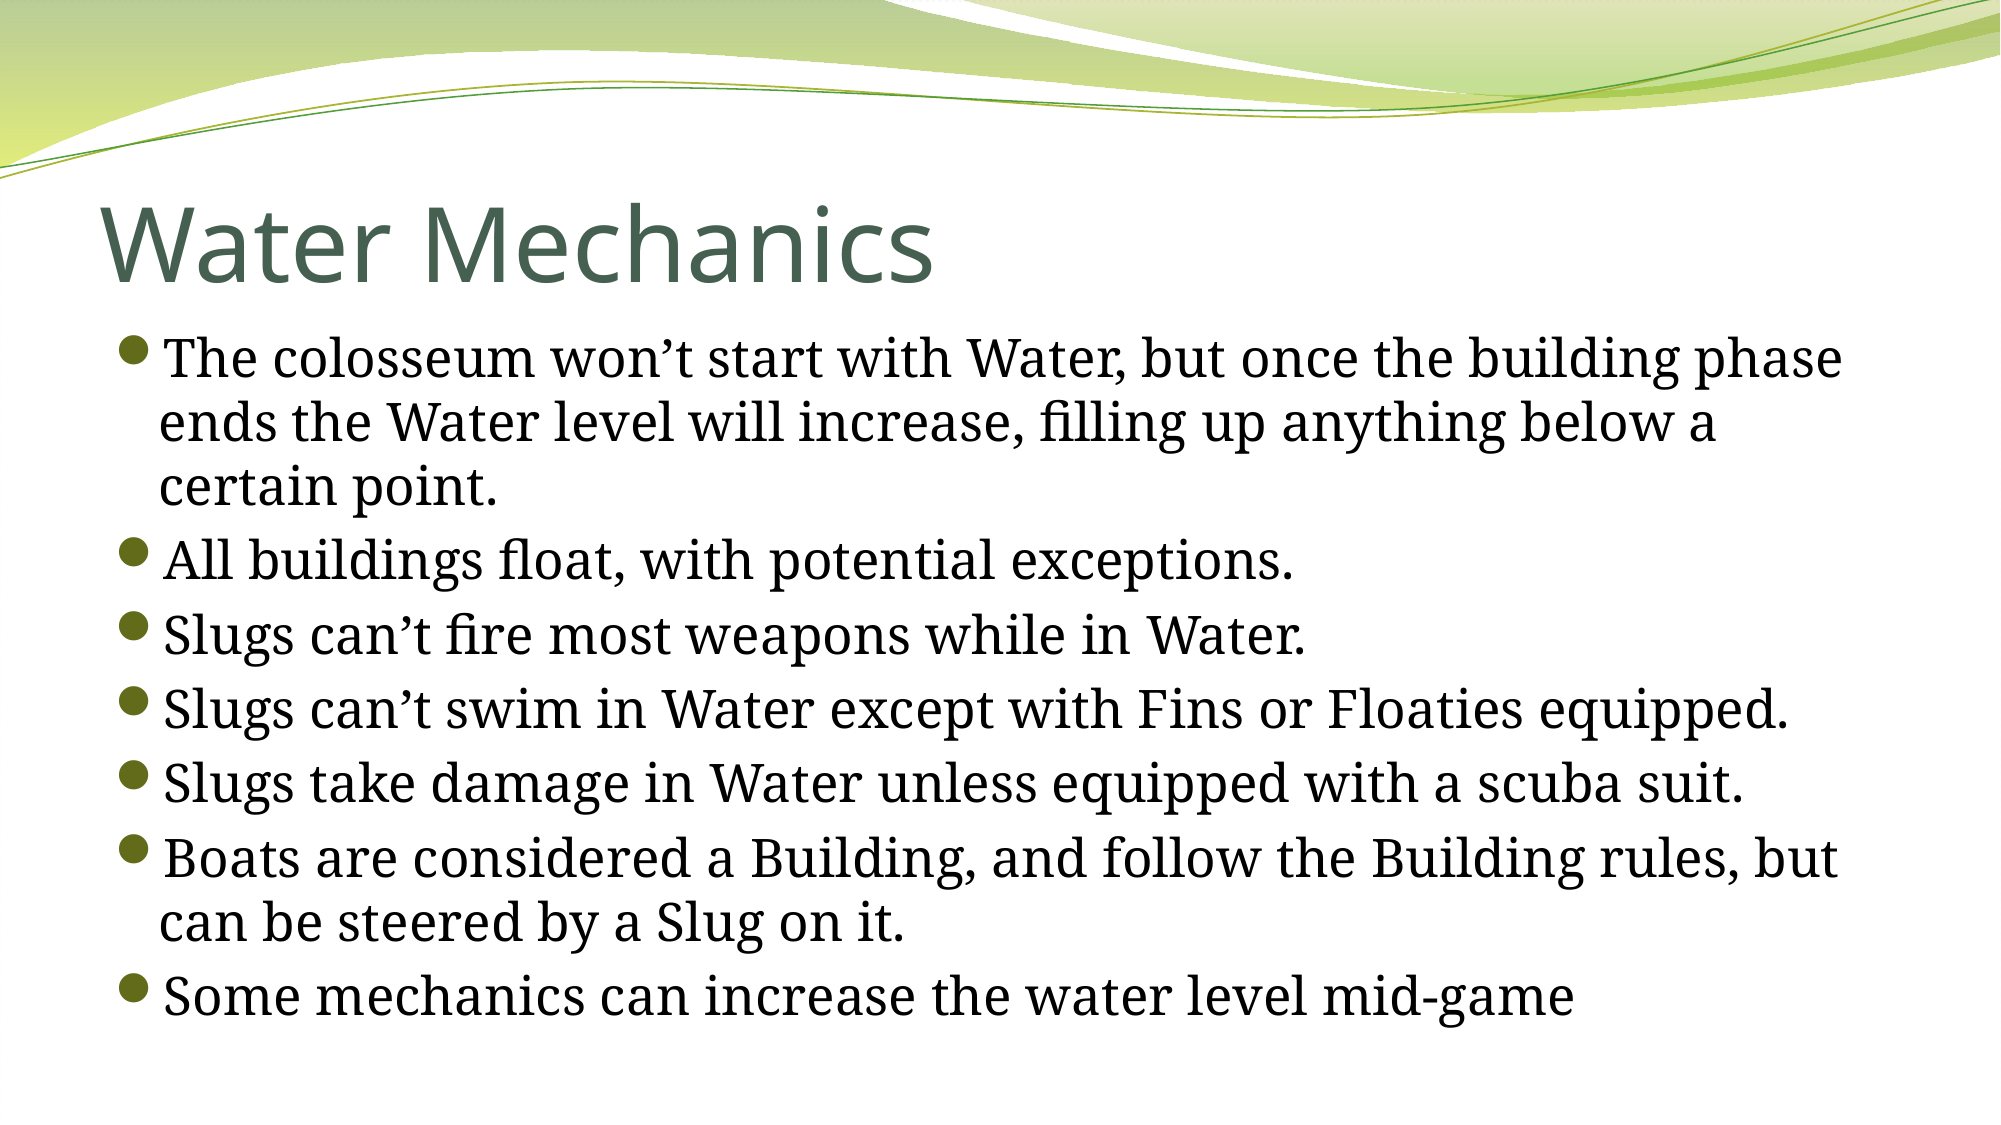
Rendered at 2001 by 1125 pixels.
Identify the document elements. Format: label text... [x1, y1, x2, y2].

list The colosseum won’t start with Water, but once the building phase ends the Water level will increase, filling up anything below a certain point. All buildings float, with potential exceptions. Slugs can’t fire most weapons while in Water. Slugs can’t swim in Water except with Fins or Floaties equipped. Slugs take damage in Water unless equipped with a scuba suit. Boats are considered a Building, and follow the Building rules, but can be steered by a Slug on it. Some mechanics can increase the water level mid-game [99, 317, 1900, 1038]
title Water Mechanics [99, 115, 1900, 303]
